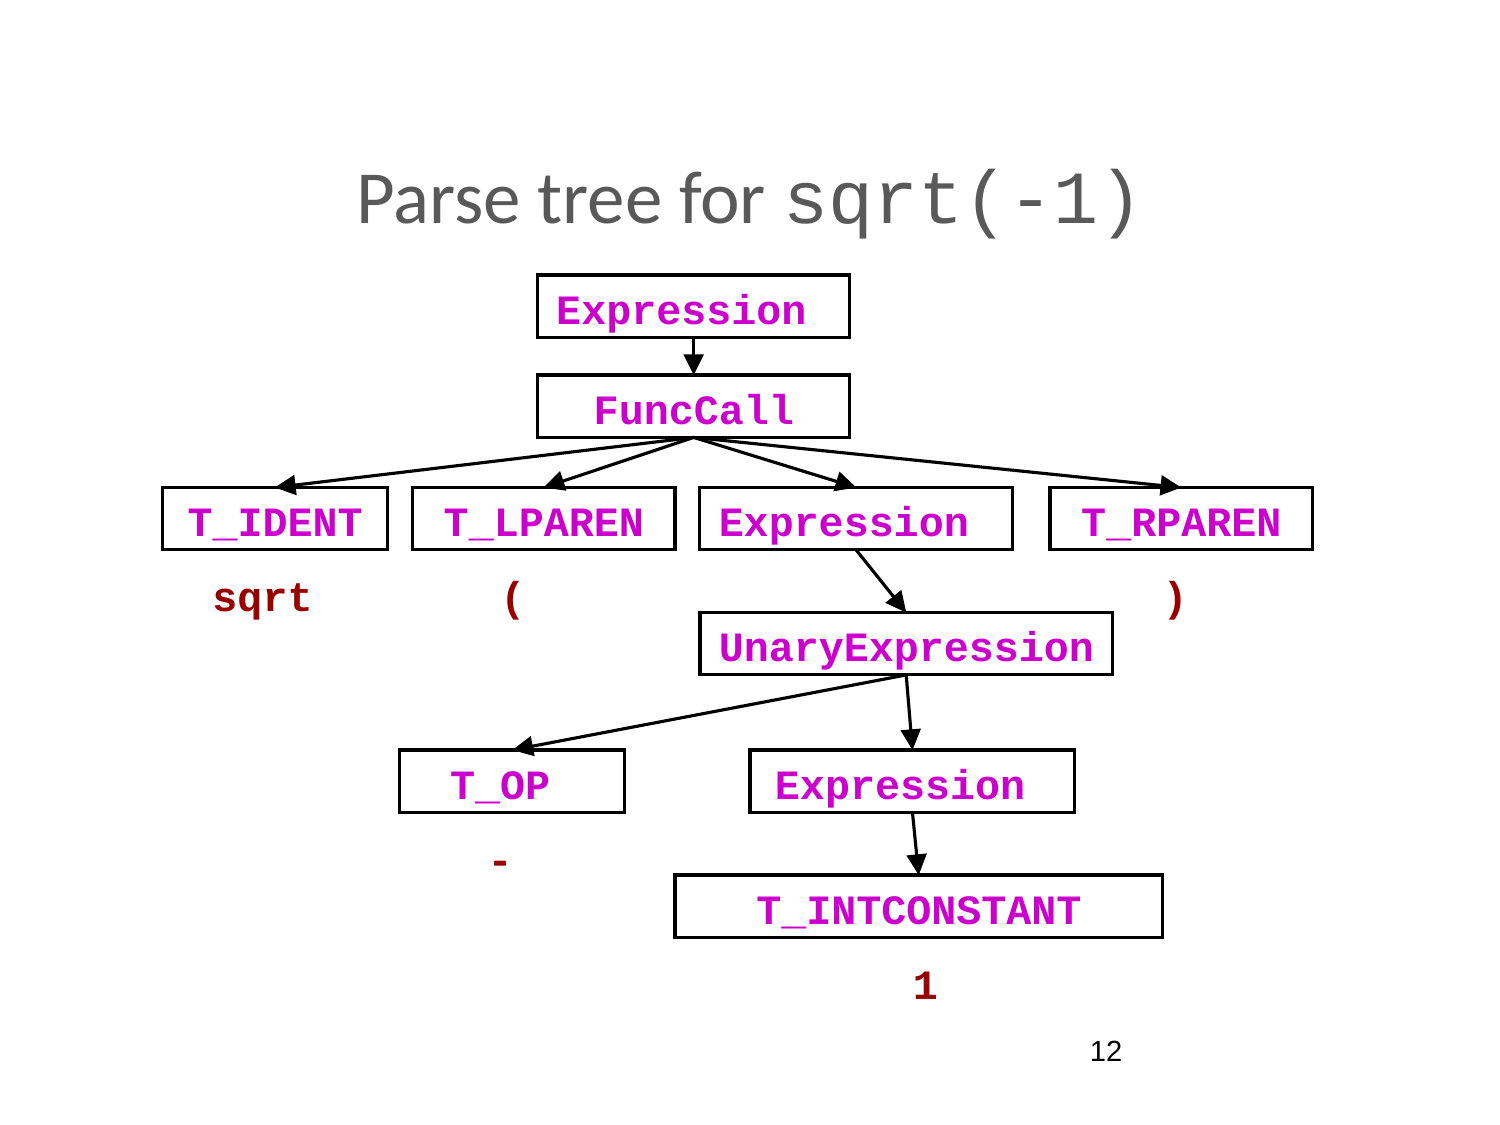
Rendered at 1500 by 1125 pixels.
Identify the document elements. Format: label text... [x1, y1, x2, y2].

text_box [543, 437, 690, 488]
text_box FuncCall [537, 374, 850, 435]
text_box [693, 437, 1182, 488]
text_box Expression [699, 497, 1013, 550]
slide_number 12 [1074, 1025, 1388, 1100]
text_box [274, 437, 541, 488]
title Parse tree for sqrt(-1) [112, 99, 1388, 288]
text_box T_IDENT [162, 487, 388, 550]
text_box T_RPAREN [1050, 487, 1313, 550]
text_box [162, 562, 1301, 1013]
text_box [855, 549, 907, 560]
text_box Expression [537, 274, 850, 338]
text_box T_LPAREN [412, 497, 675, 550]
